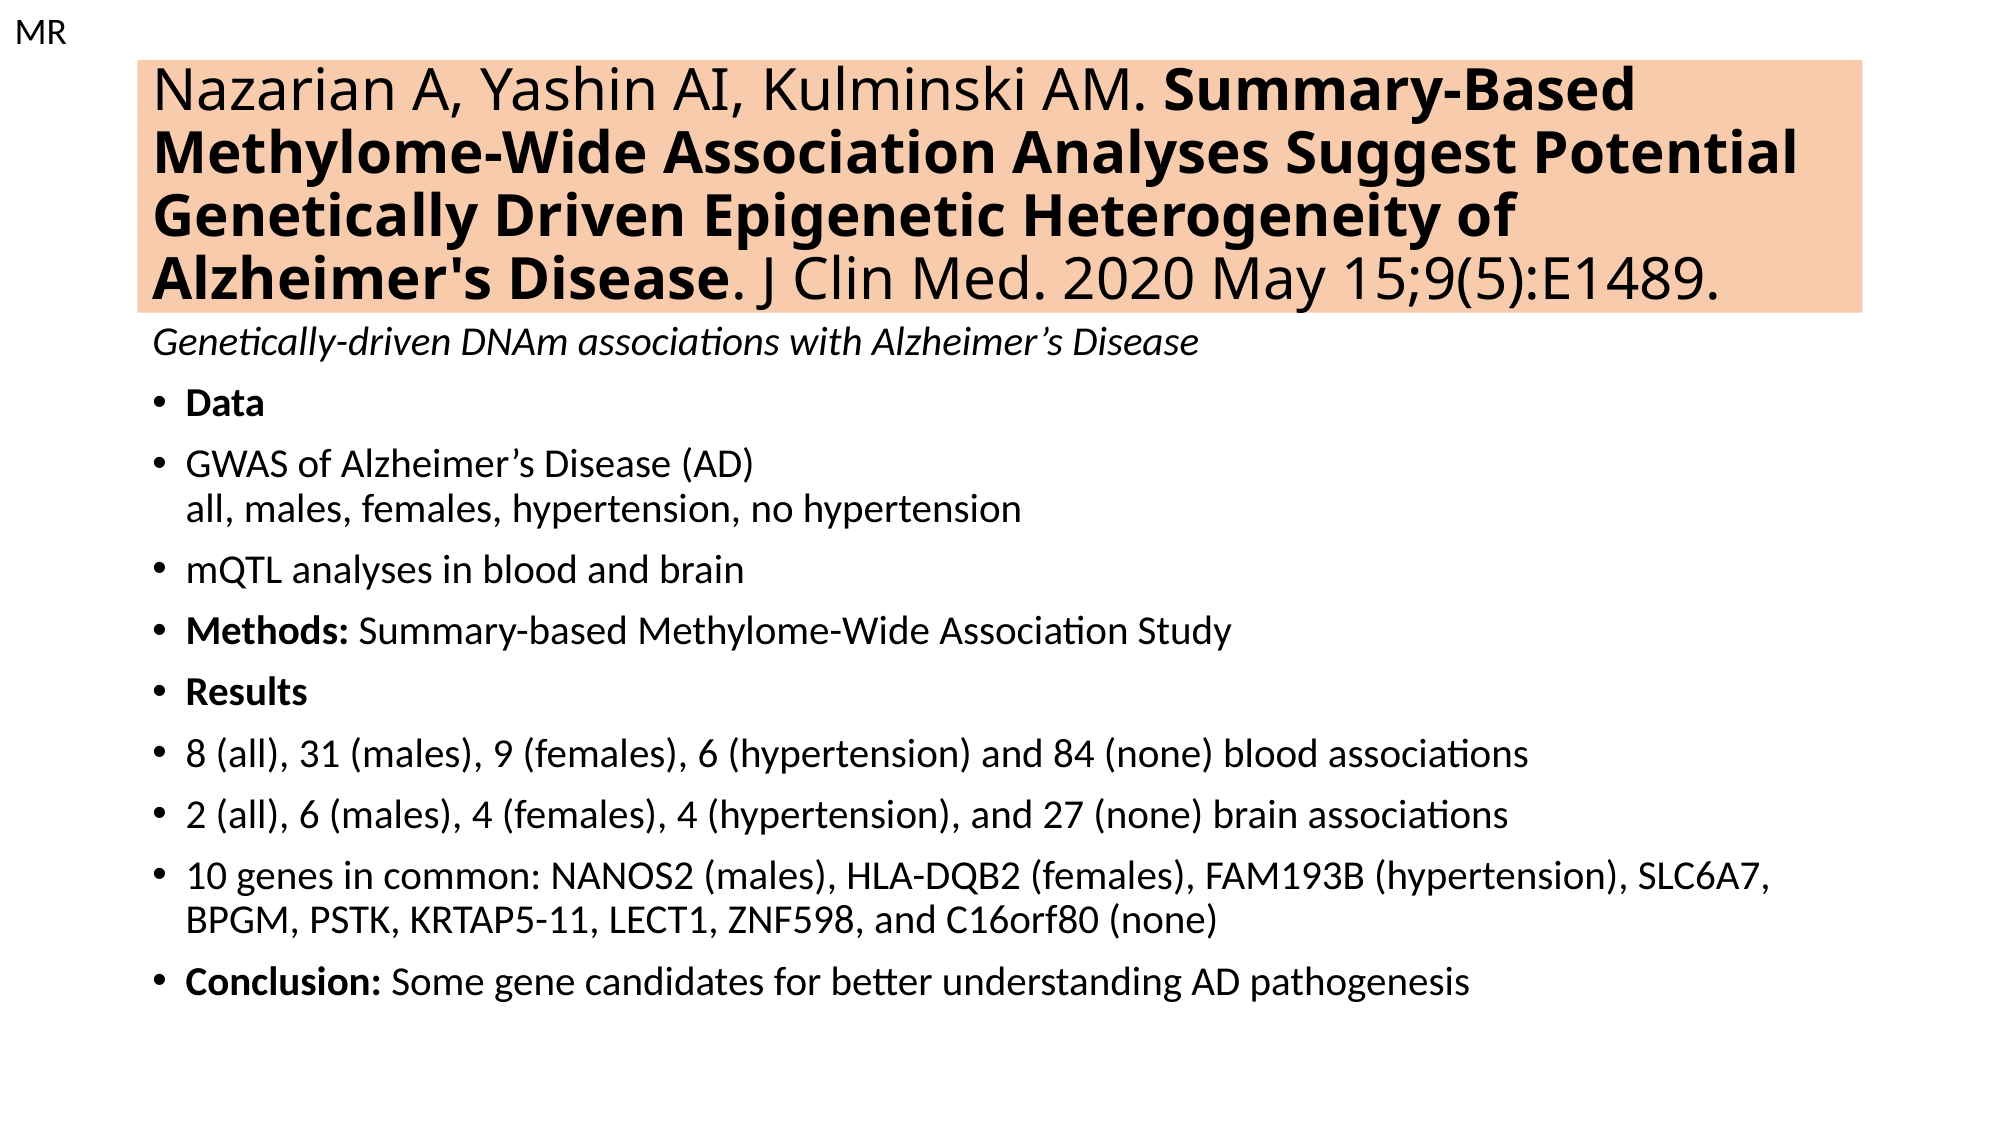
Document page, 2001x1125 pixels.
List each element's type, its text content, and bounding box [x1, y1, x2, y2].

list Genetically-driven DNAm associations with Alzheimer’s Disease Data GWAS of Alzheimer’s Disease (AD) all, males, females, hypertension, no hypertension mQTL analyses in blood and brain Methods: Summary-based Methylome-Wide Association Study Results 8 (all), 31 (males), 9 (females), 6 (hypertension) and 84 (none) blood associations 2 (all), 6 (males), 4 (females), 4 (hypertension), and 27 (none) brain associations 10 genes in common: NANOS2 (males), HLA-DQB2 (females), FAM193B (hypertension), SLC6A7, BPGM, PSTK, KRTAP5-11, LECT1, ZNF598, and C16orf80 (none) Conclusion: Some gene candidates for better understanding AD pathogenesis [137, 312, 1863, 1014]
text_box MR [0, 0, 450, 60]
title Nazarian A, Yashin AI, Kulminski AM. Summary-Based Methylome-Wide Association Analyses Suggest Potential Genetically Driven Epigenetic Heterogeneity of Alzheimer's Disease. J Clin Med. 2020 May 15;9(5):E1489. [137, 59, 1863, 312]
